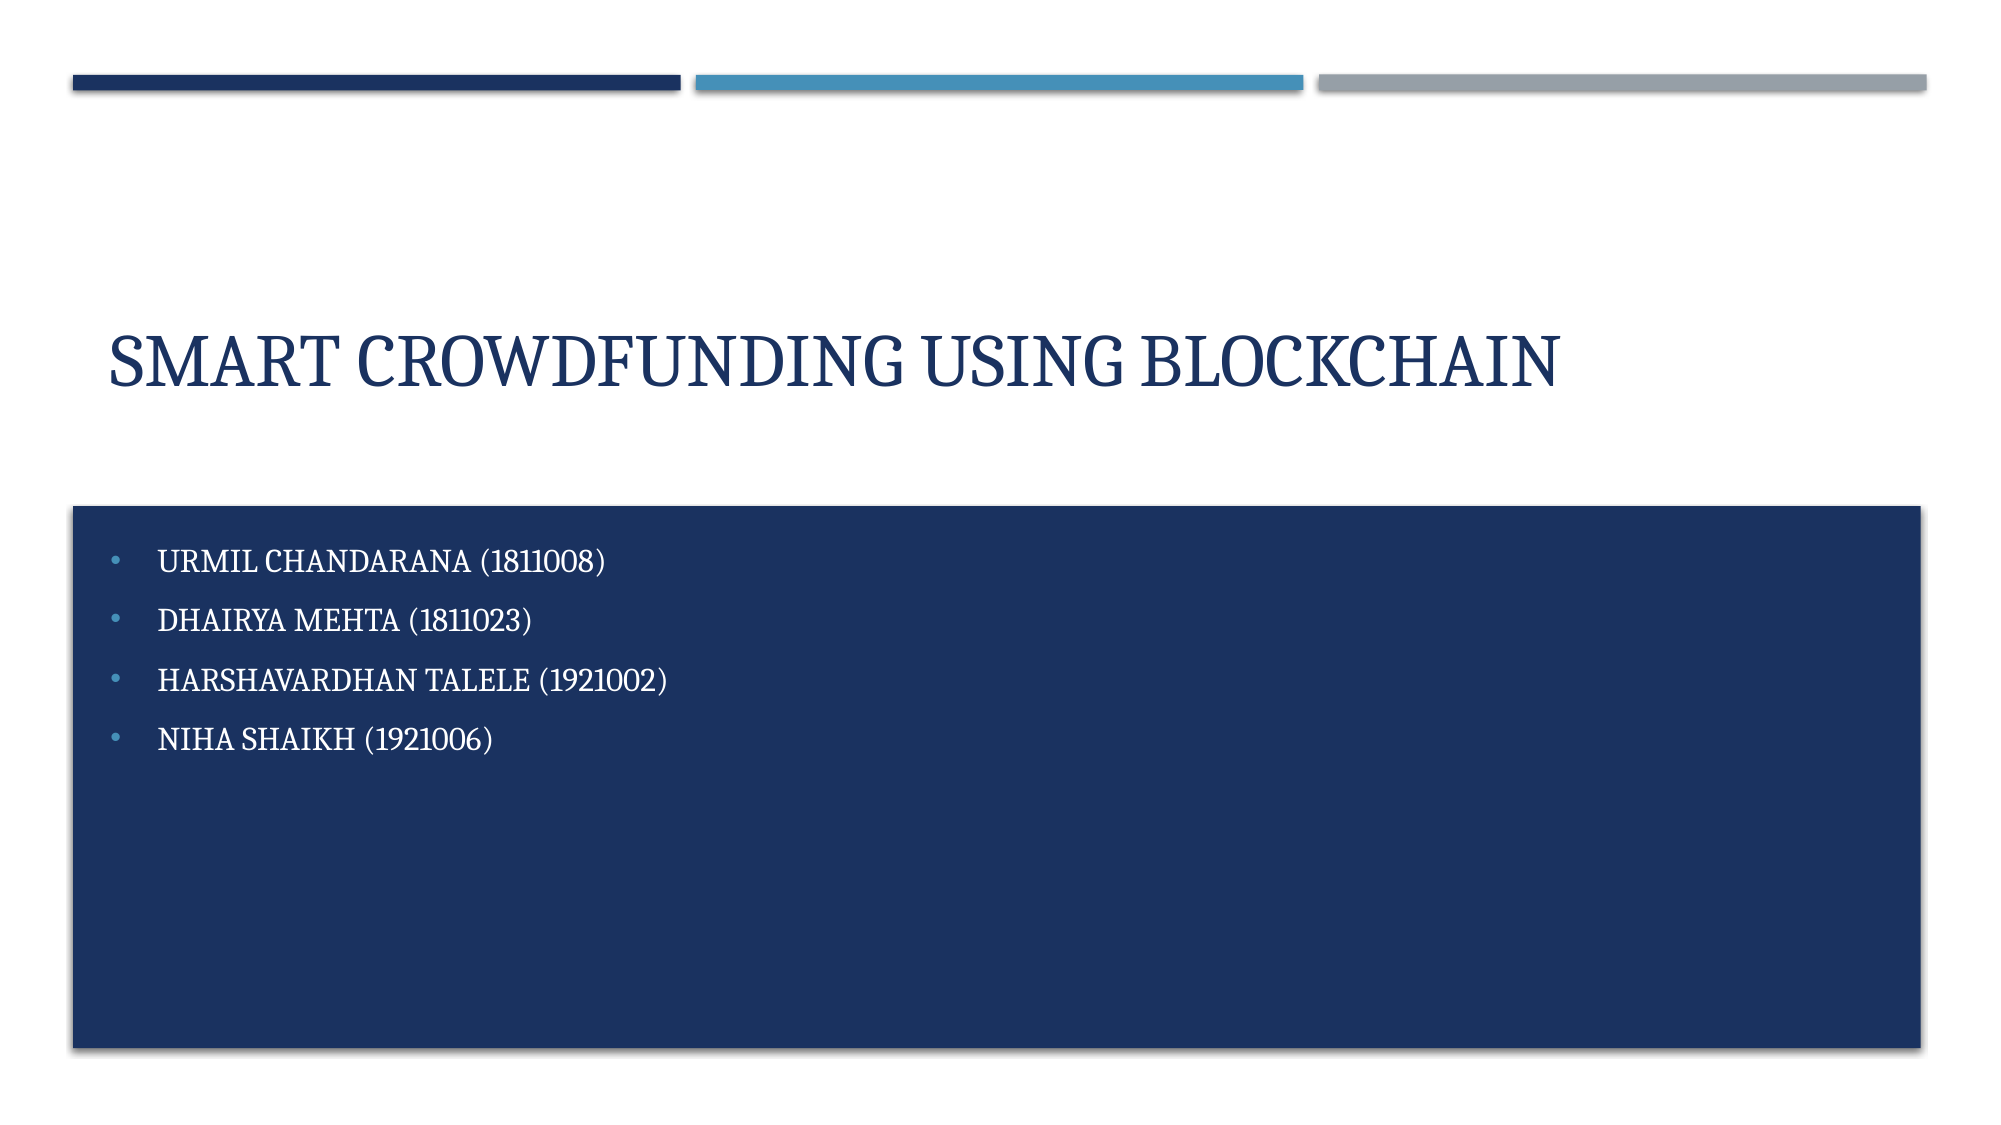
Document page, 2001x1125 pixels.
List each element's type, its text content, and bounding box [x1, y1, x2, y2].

subtitle Urmil chandarana (1811008) Dhairya mehta (1811023) Harshavardhan talele (1921002) Niha shaikh (1921006) [95, 532, 1899, 899]
title Smart Crowdfunding Using Blockchain [95, 167, 1899, 410]
